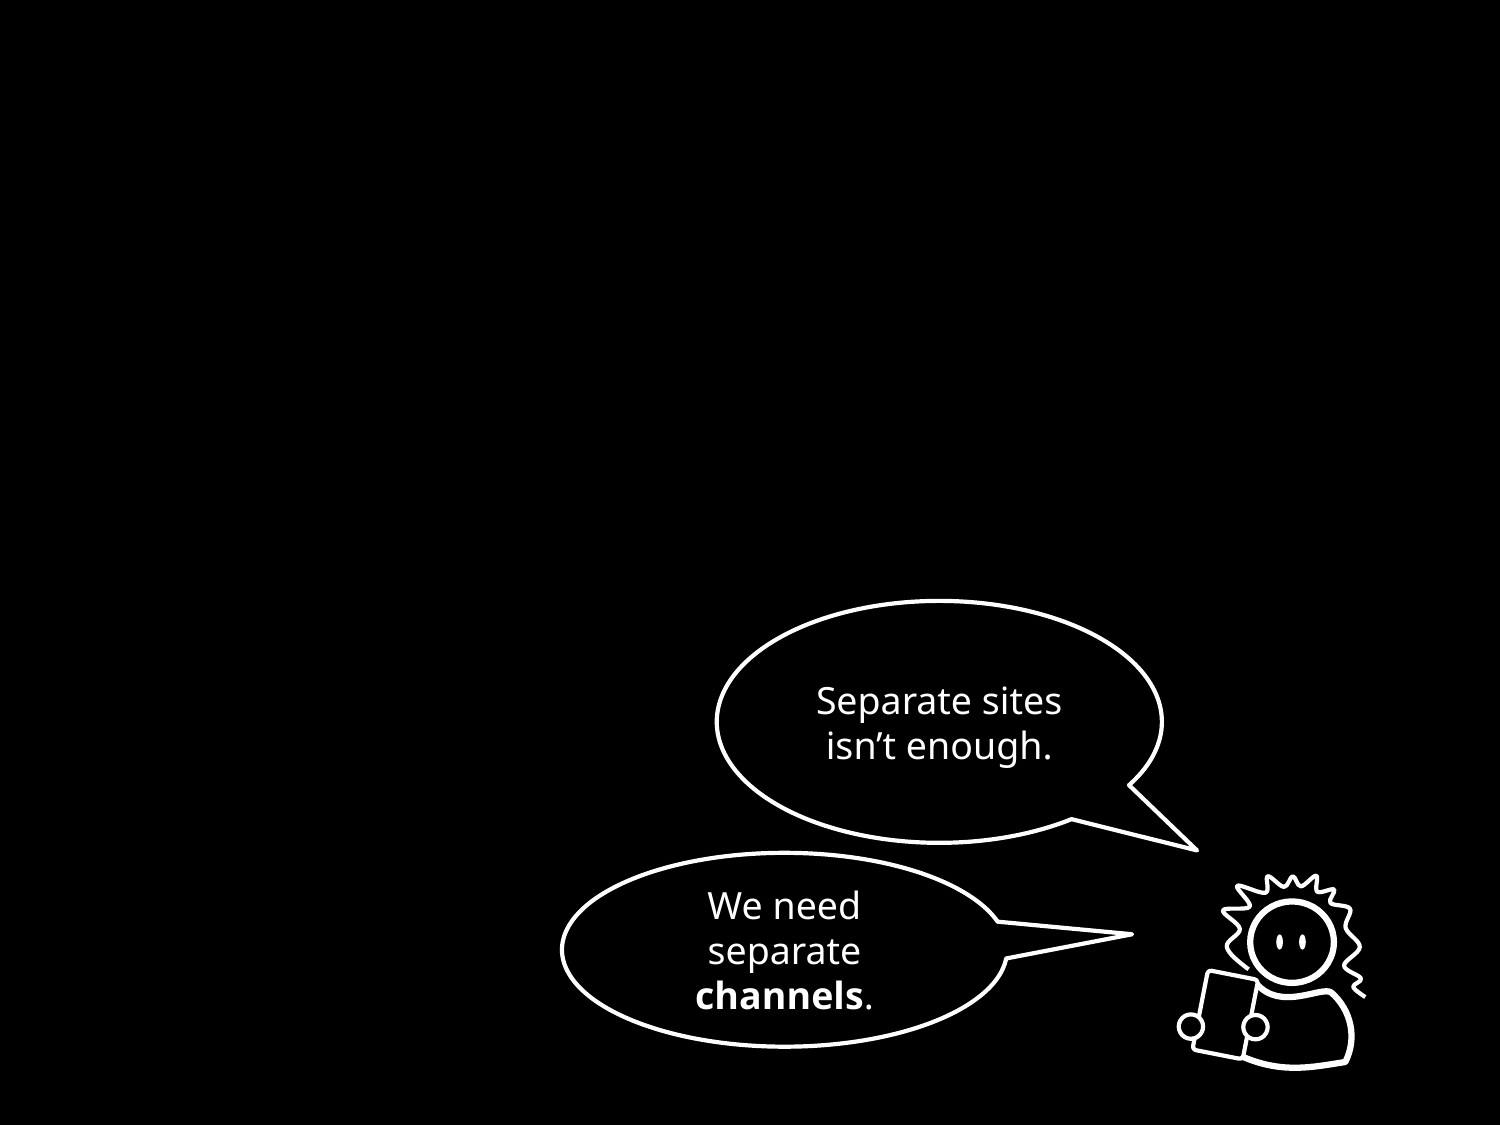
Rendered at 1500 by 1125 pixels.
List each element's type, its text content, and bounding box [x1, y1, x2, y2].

text_box We need separate channels. [559, 850, 1135, 1049]
text_box [0, 527, 1500, 1100]
